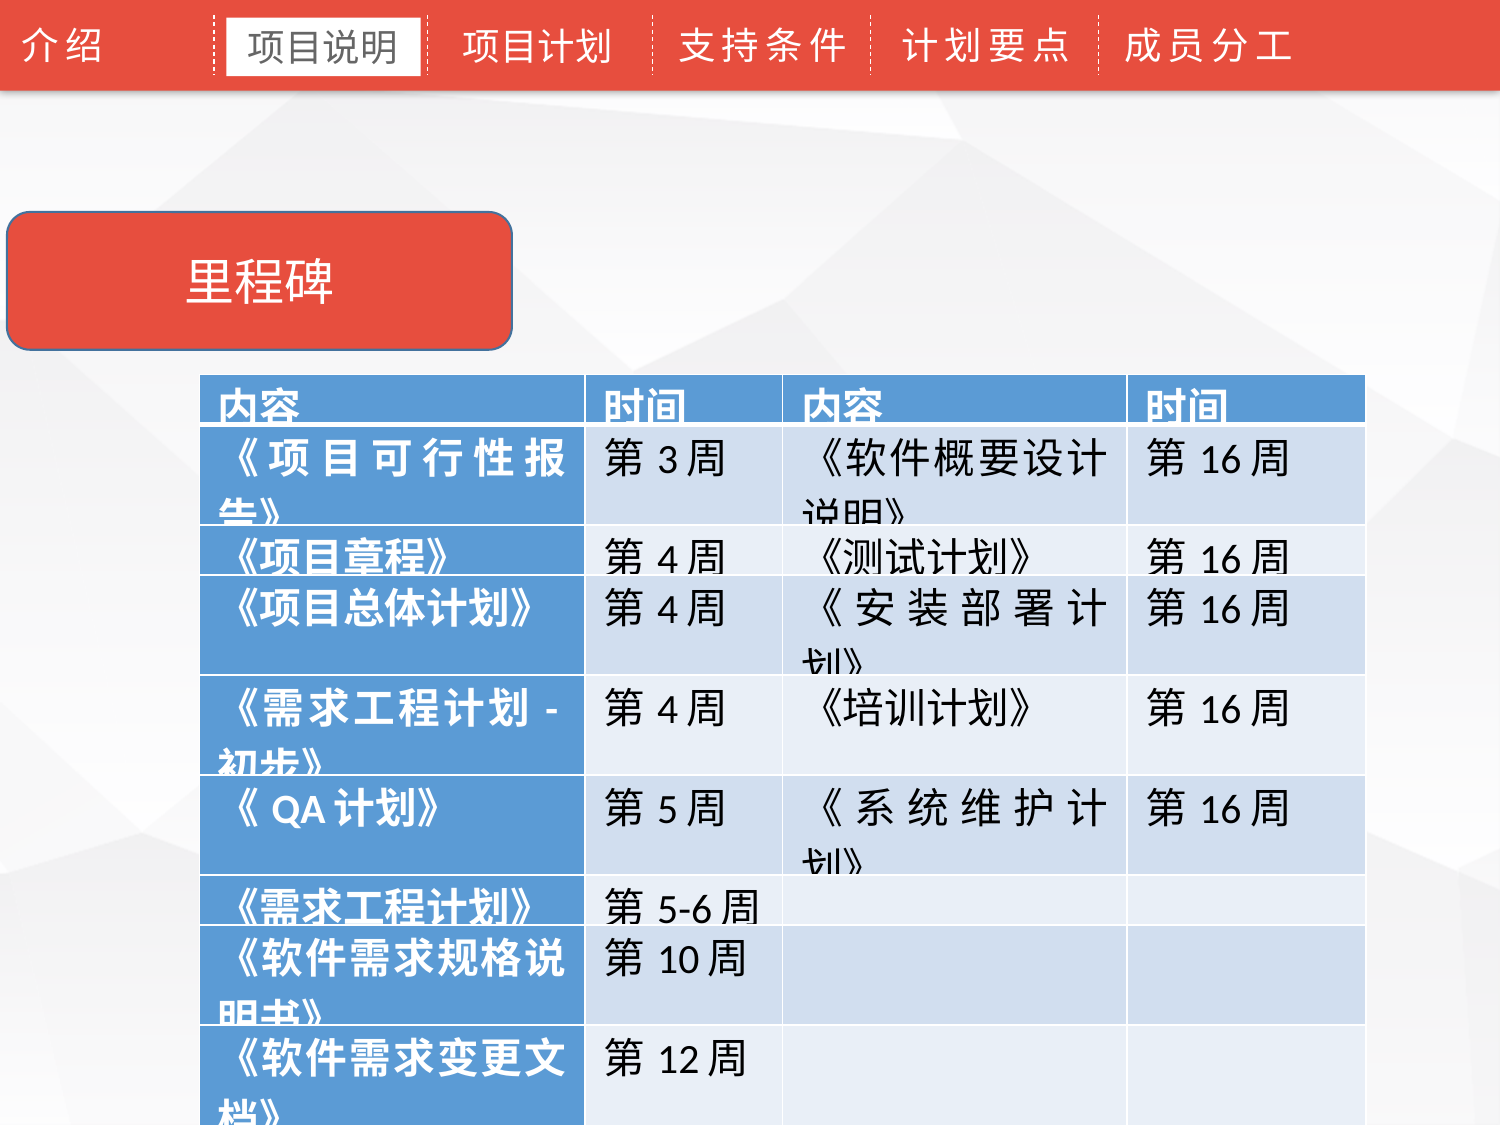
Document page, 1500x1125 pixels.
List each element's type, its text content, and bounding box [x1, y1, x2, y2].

table_header 内容 [783, 375, 1126, 422]
table_cell 《测试计划》 [783, 526, 1126, 574]
table_cell 《需求工程计划》 [200, 876, 584, 924]
table_cell 《安装部署计划》 [783, 576, 1126, 674]
table_cell 《项目章程》 [200, 526, 584, 574]
table_cell [783, 926, 1126, 1024]
table_cell 第5-6周 [586, 876, 782, 924]
text_box 成员分工 [1109, 14, 1322, 75]
table_cell [1128, 1026, 1365, 1125]
table_cell 《QA计划》 [200, 776, 584, 874]
text_box 里程碑 [5, 210, 513, 351]
table_cell 《培训计划》 [783, 676, 1126, 774]
table_cell 《软件需求变更文档》 [200, 1026, 584, 1125]
table_cell 第4周 [586, 576, 782, 674]
text_box 项目计划 [653, 15, 661, 75]
table_cell 第16周 [1128, 576, 1365, 674]
table_cell 《软件需求规格说明书》 [200, 926, 584, 1024]
table_cell 第16周 [1128, 526, 1365, 574]
table_cell [783, 876, 1126, 924]
table_header 时间 [1128, 375, 1365, 422]
table_cell 第4周 [586, 526, 782, 574]
table_header 内容 [200, 375, 584, 422]
text_box [0, 0, 1500, 92]
table_cell 《项目总体计划》 [200, 576, 584, 674]
table_cell 《项目可行性报告》 [200, 427, 584, 524]
table_cell 第10周 [586, 926, 782, 1024]
text_box 项目说明 [233, 16, 446, 77]
table_cell [1128, 876, 1365, 924]
table_cell 第16周 [1128, 676, 1365, 774]
text_box 支持条件 [663, 14, 870, 75]
table_cell [1128, 926, 1365, 1024]
picture [0, 92, 1500, 1125]
table_cell 《系统维护计划》 [783, 776, 1126, 874]
table_cell 第5周 [586, 776, 782, 874]
table_cell [783, 1026, 1126, 1125]
table_cell 第3周 [586, 427, 782, 524]
text_box 介绍 [7, 14, 213, 75]
text_box 项目计划 [448, 15, 652, 75]
table_header 时间 [586, 375, 782, 422]
table_cell 《需求工程计划-初步》 [200, 676, 584, 774]
table_cell 第16周 [1128, 427, 1365, 524]
table_cell 《软件概要设计说明》 [783, 427, 1126, 524]
table_cell 第4周 [586, 676, 782, 774]
text_box 计划要点 [886, 14, 1098, 75]
text_box 支持条件 [871, 14, 876, 75]
table_cell 第16周 [1128, 776, 1365, 874]
text_box [225, 17, 233, 77]
table_cell 第12周 [586, 1026, 782, 1125]
